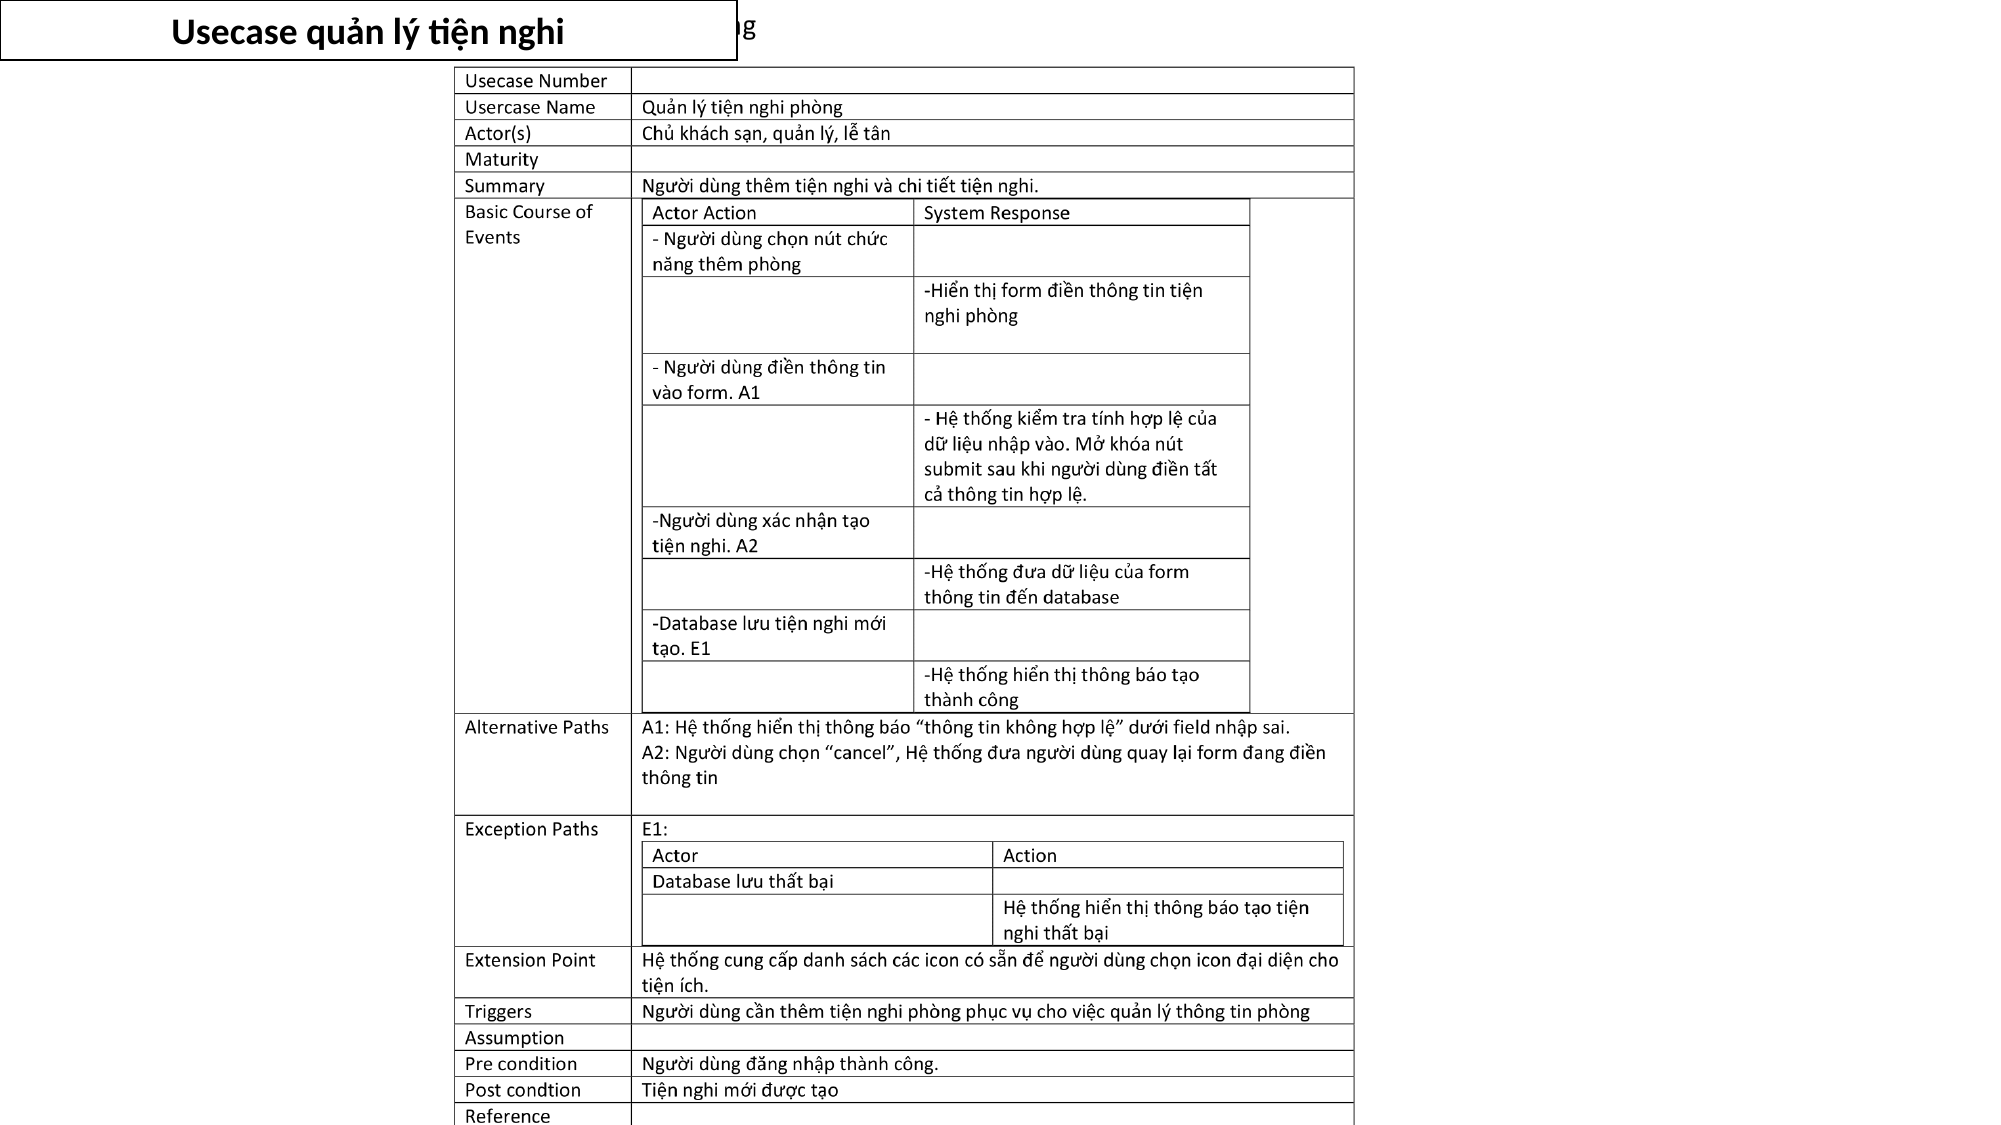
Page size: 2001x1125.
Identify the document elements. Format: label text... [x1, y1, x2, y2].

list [329, 0, 1480, 1125]
text_box Usecase quản lý tiện nghi [0, 0, 329, 61]
